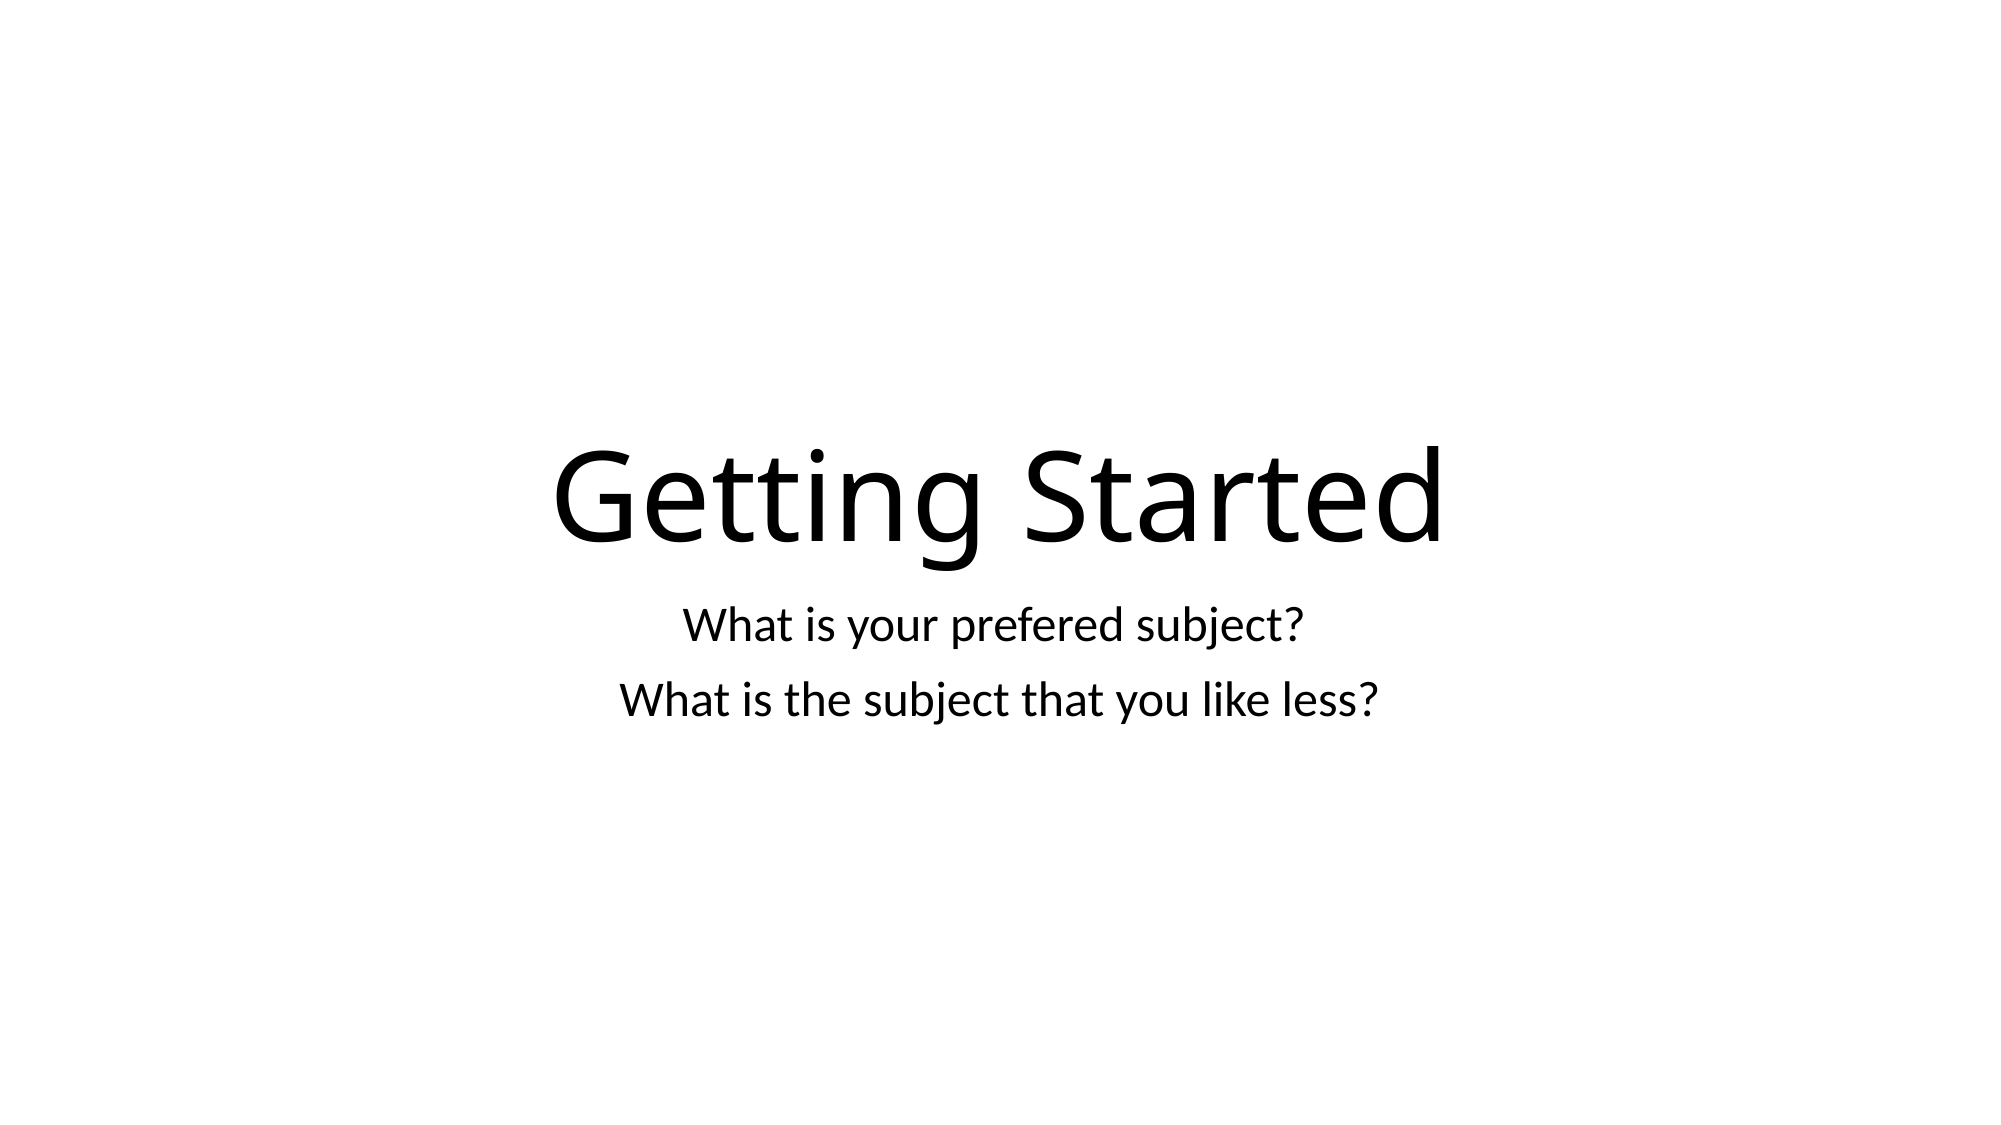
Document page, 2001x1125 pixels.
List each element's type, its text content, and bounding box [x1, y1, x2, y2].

title Getting Started [249, 184, 1750, 576]
subtitle What is your prefered subject? What is the subject that you like less? [249, 590, 1750, 863]
